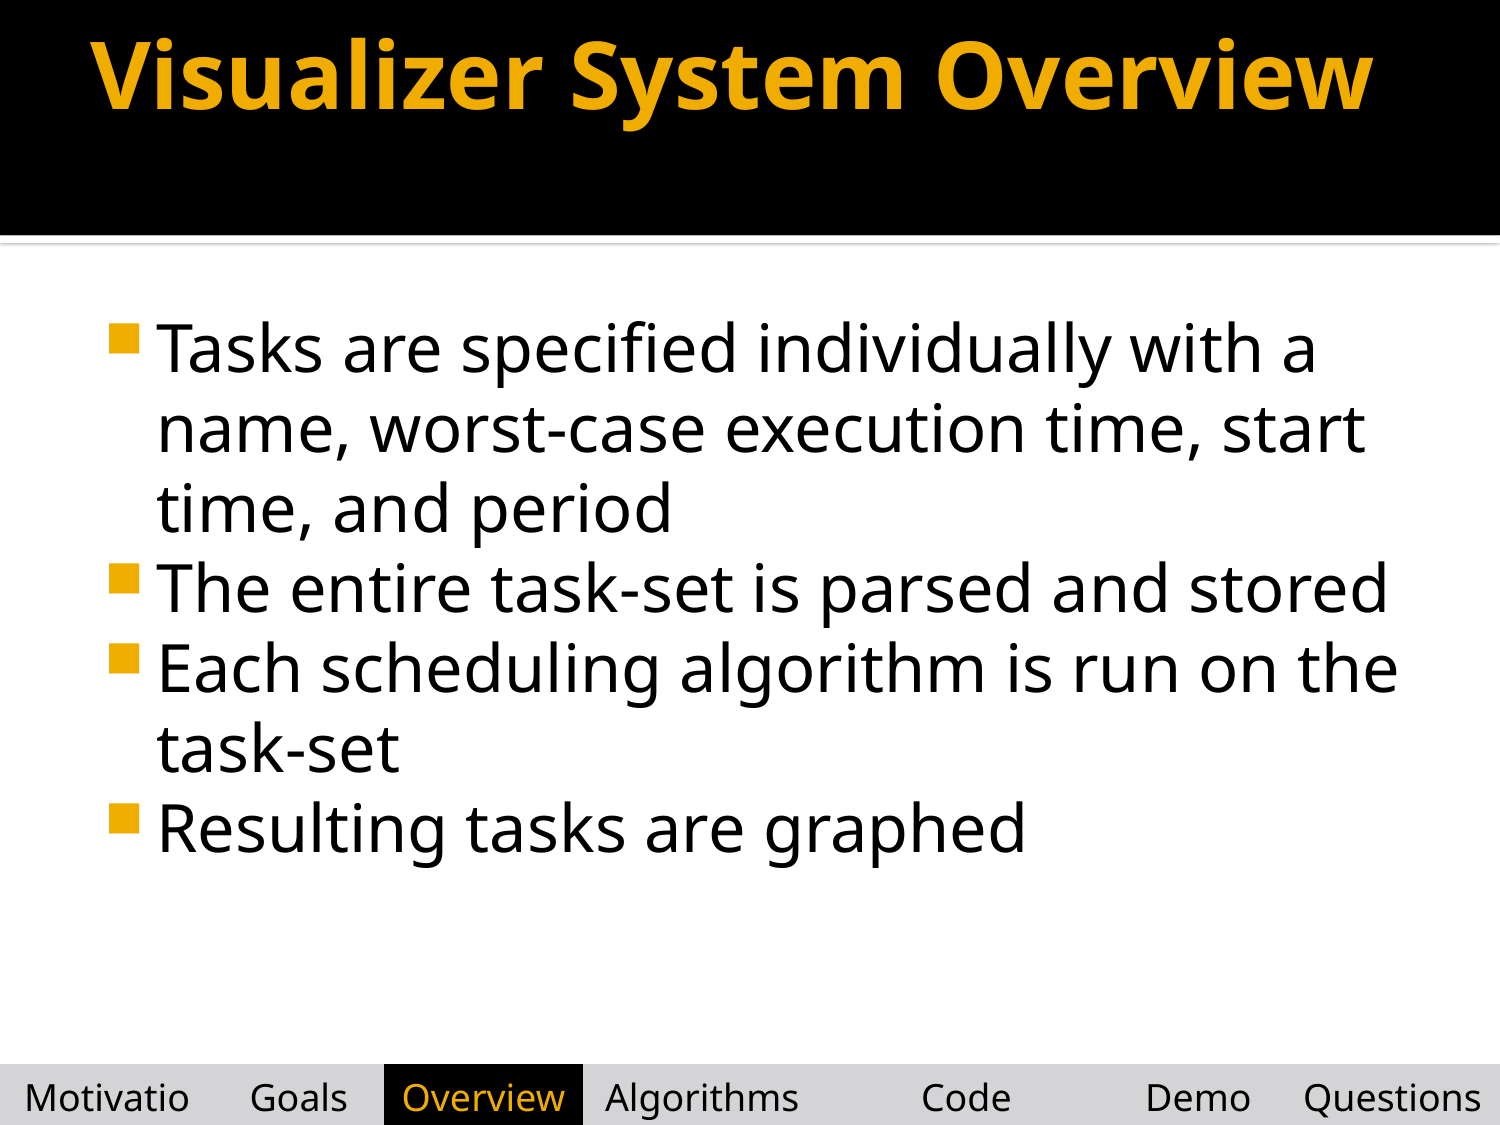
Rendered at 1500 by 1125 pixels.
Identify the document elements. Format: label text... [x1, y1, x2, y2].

table_header Goals [214, 1064, 384, 1125]
table_header Motivation [0, 1064, 214, 1125]
table_header Code Examples [821, 1064, 1111, 1125]
title Visualizer System Overview [75, 25, 1425, 231]
table_header Questions [1286, 1064, 1500, 1125]
table_header Algorithms [583, 1064, 821, 1125]
table_header Overview [384, 1064, 583, 1125]
table_header Demo [1111, 1064, 1286, 1125]
list Tasks are specified individually with a name, worst-case execution time, start time, and period The entire task-set is parsed and stored Each scheduling algorithm is run on the task-set Resulting tasks are graphed [75, 291, 1425, 1050]
